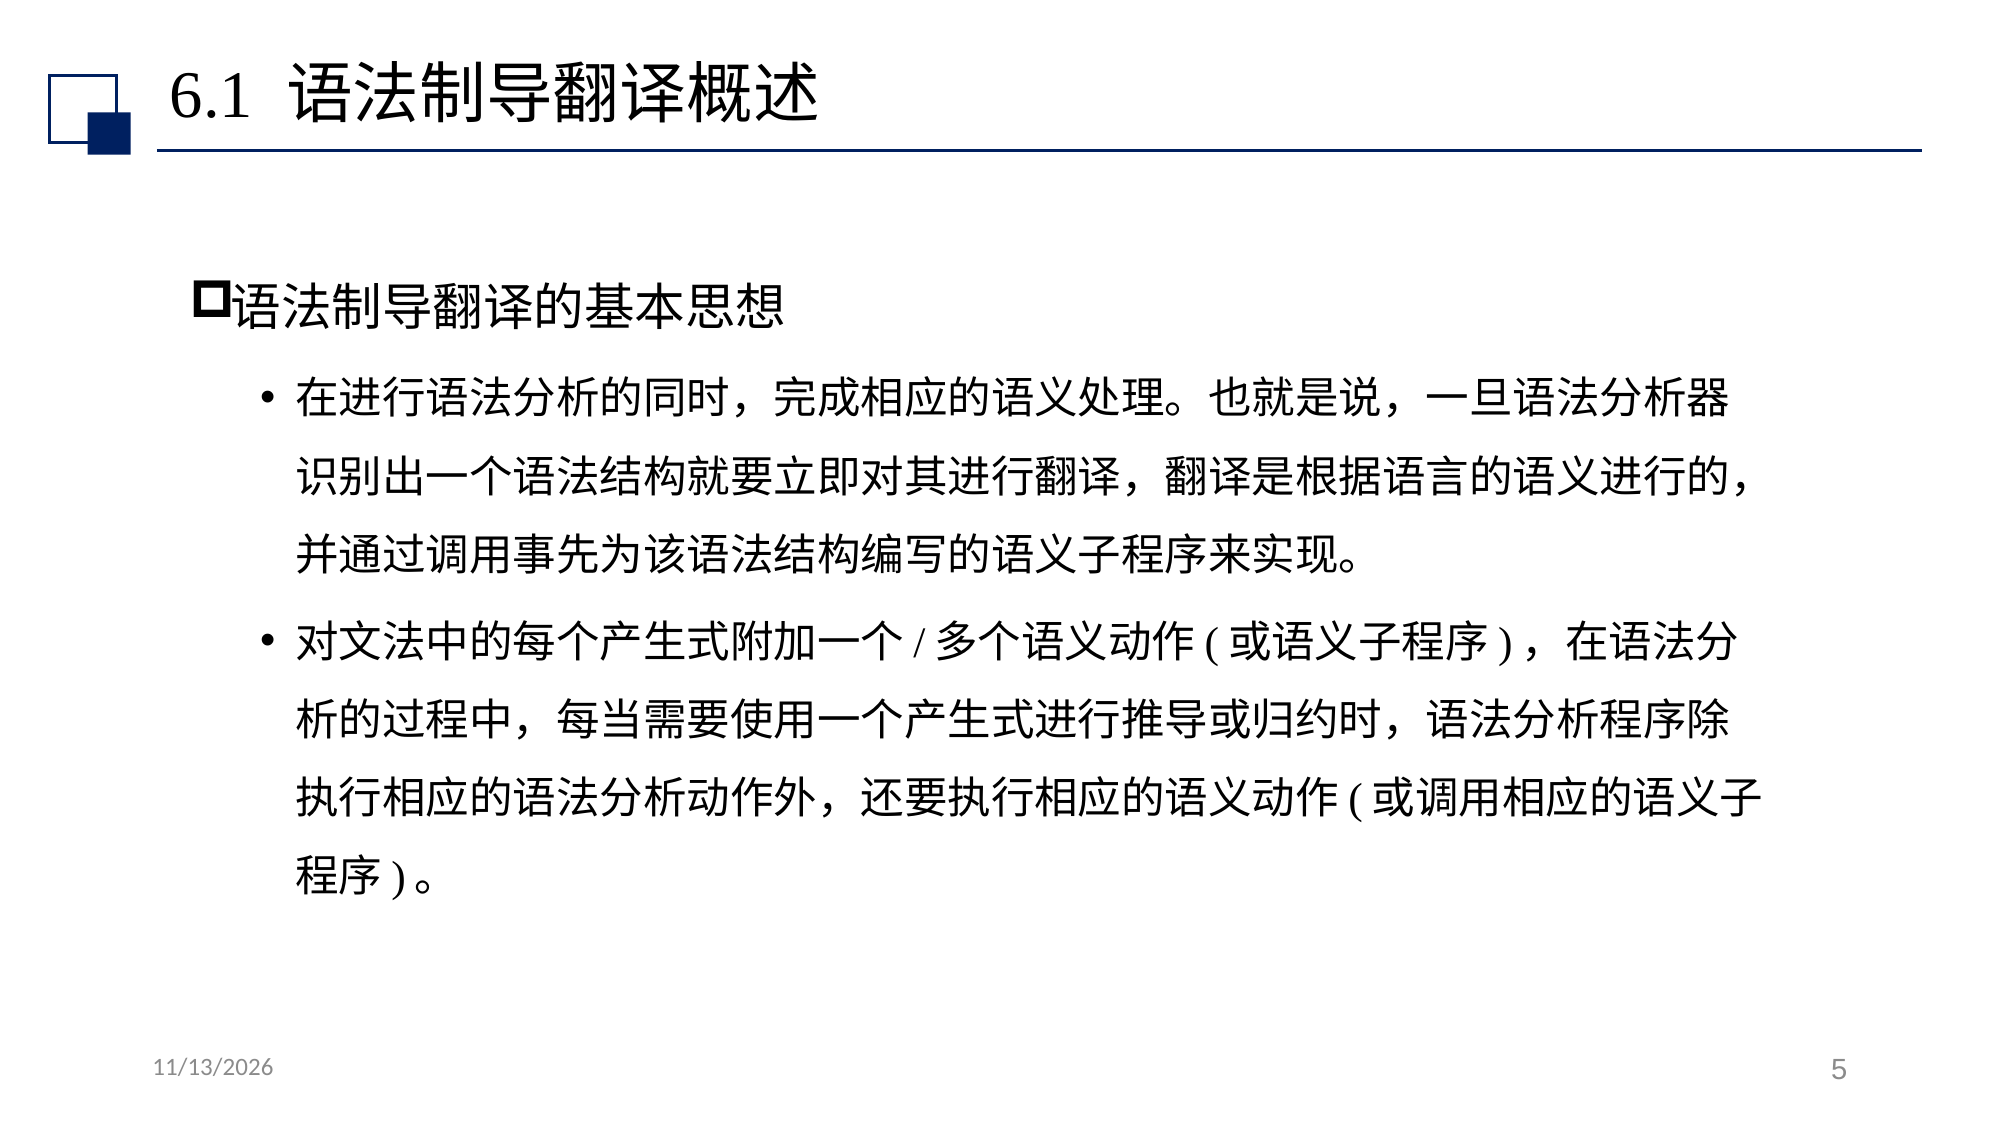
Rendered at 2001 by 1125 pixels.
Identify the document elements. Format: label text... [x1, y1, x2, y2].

list 语法制导翻译的基本思想 在进行语法分析的同时，完成相应的语义处理。也就是说，一旦语法分析器识别出一个语法结构就要立即对其进行翻译，翻译是根据语言的语义进行的，并通过调用事先为该语法结构编写的语义子程序来实现。 对文法中的每个产生式附加一个/多个语义动作(或语义子程序)，在语法分析的过程中，每当需要使用一个产生式进行推导或归约时，语法分析程序除执行相应的语法分析动作外，还要执行相应的语义动作(或调用相应的语义子程序)。 [174, 236, 1780, 914]
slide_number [137, 1042, 588, 1103]
slide_number 5 [1412, 1042, 1863, 1103]
title 6.1 语法制导翻译概述 [154, 50, 1880, 143]
